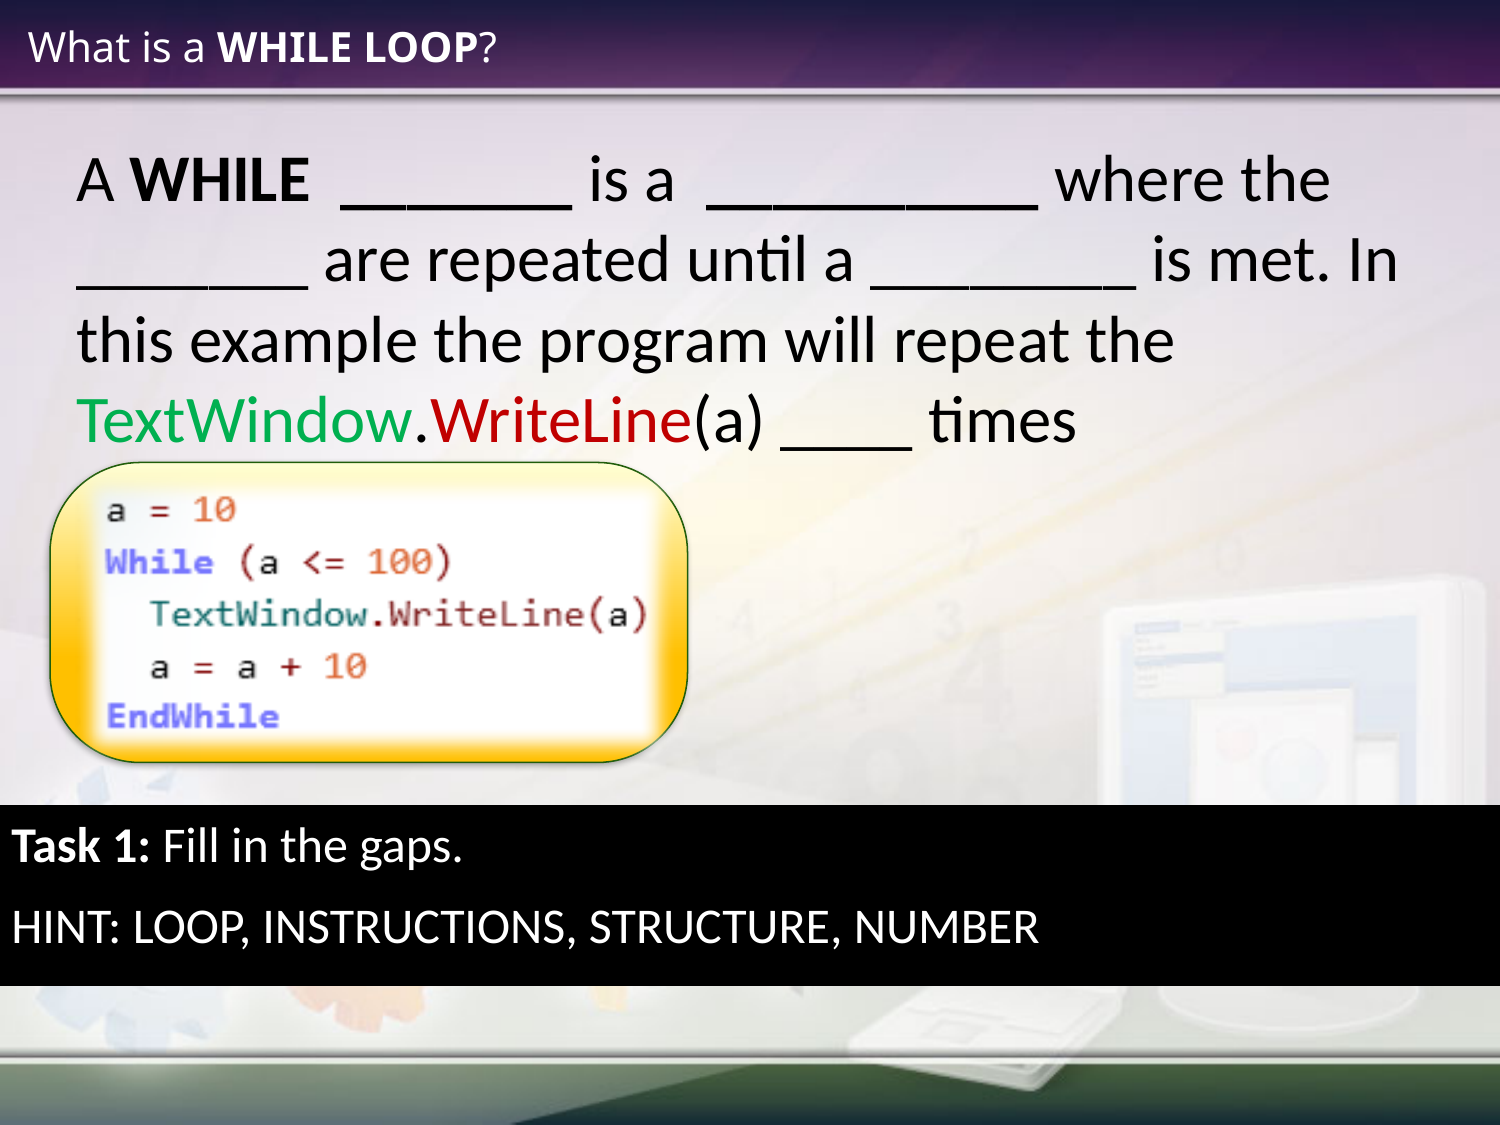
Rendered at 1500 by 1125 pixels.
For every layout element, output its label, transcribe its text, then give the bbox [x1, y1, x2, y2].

picture [0, 0, 1500, 805]
picture [0, 986, 1500, 1125]
text_box Task 1: Fill in the gaps. HINT: LOOP, INSTRUCTIONS, STRUCTURE, NUMBER [0, 805, 1500, 986]
list A WHILE _______ is a __________ where the _______ are repeated until a ________ is met. In this example the program will repeat the TextWindow.WriteLine(a) ____ times [61, 127, 1439, 496]
title What is a WHILE LOOP? [12, 0, 1363, 93]
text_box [49, 462, 688, 763]
